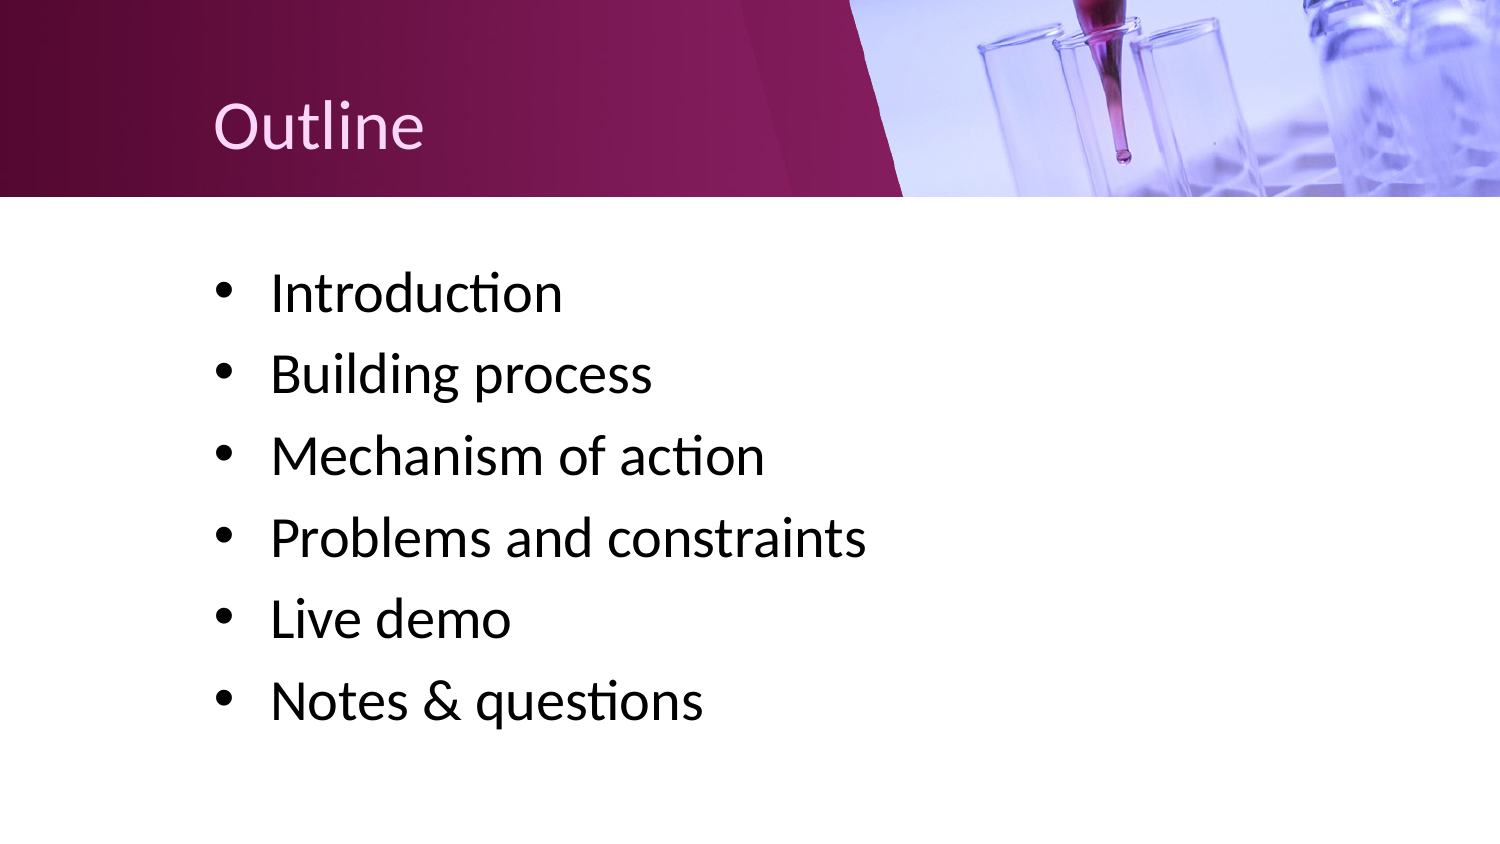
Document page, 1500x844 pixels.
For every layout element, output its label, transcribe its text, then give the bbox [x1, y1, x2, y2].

picture [0, 0, 1500, 844]
title Outline [198, 71, 725, 172]
list Introduction Building process Mechanism of action Problems and constraints Live demo Notes & questions [198, 246, 1063, 773]
